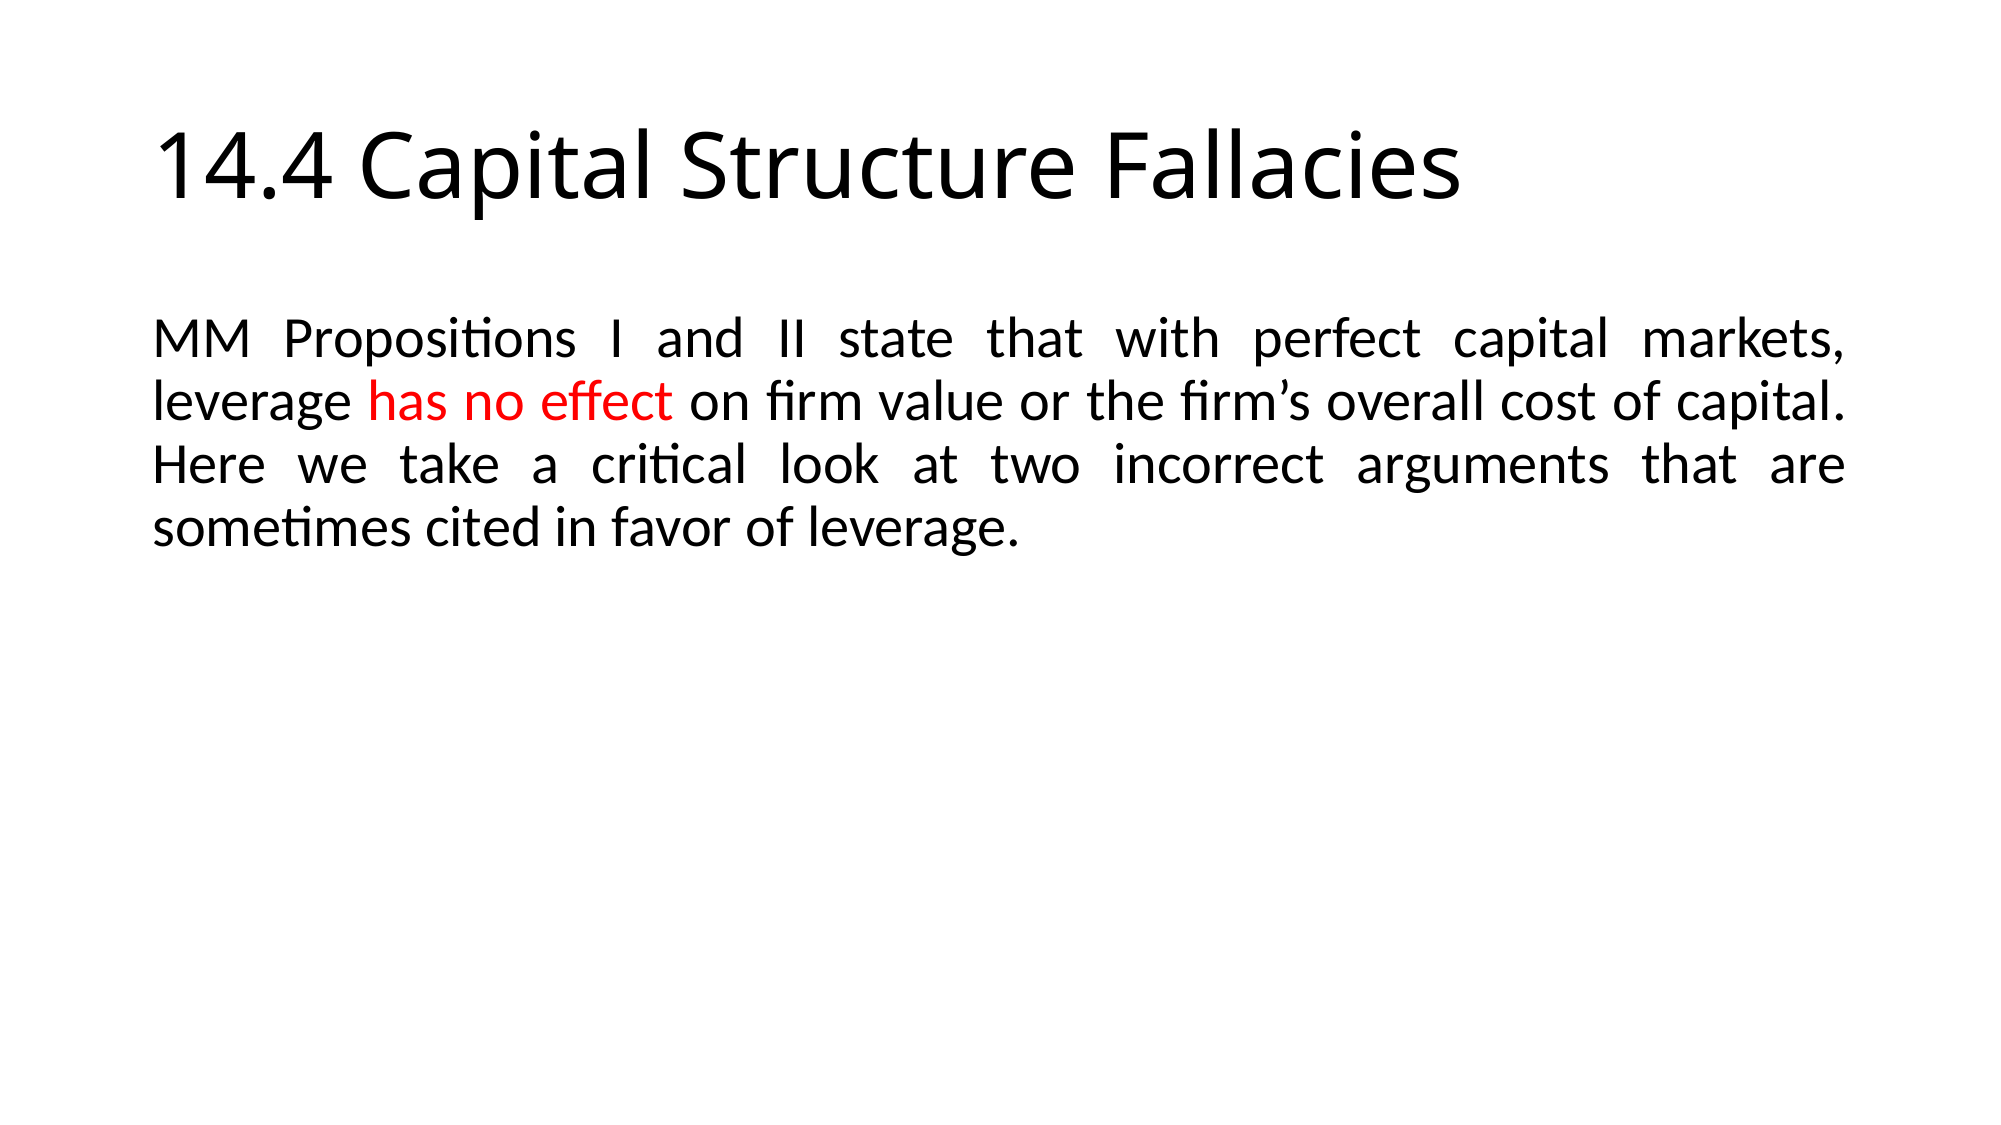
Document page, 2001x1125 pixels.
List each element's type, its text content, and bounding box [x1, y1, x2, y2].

title 14.4 Capital Structure Fallacies [137, 59, 1863, 278]
list MM Propositions I and II state that with perfect capital markets, leverage has no effect on firm value or the firm’s overall cost of capital. Here we take a critical look at two incorrect arguments that are sometimes cited in favor of leverage. [137, 299, 1863, 1014]
